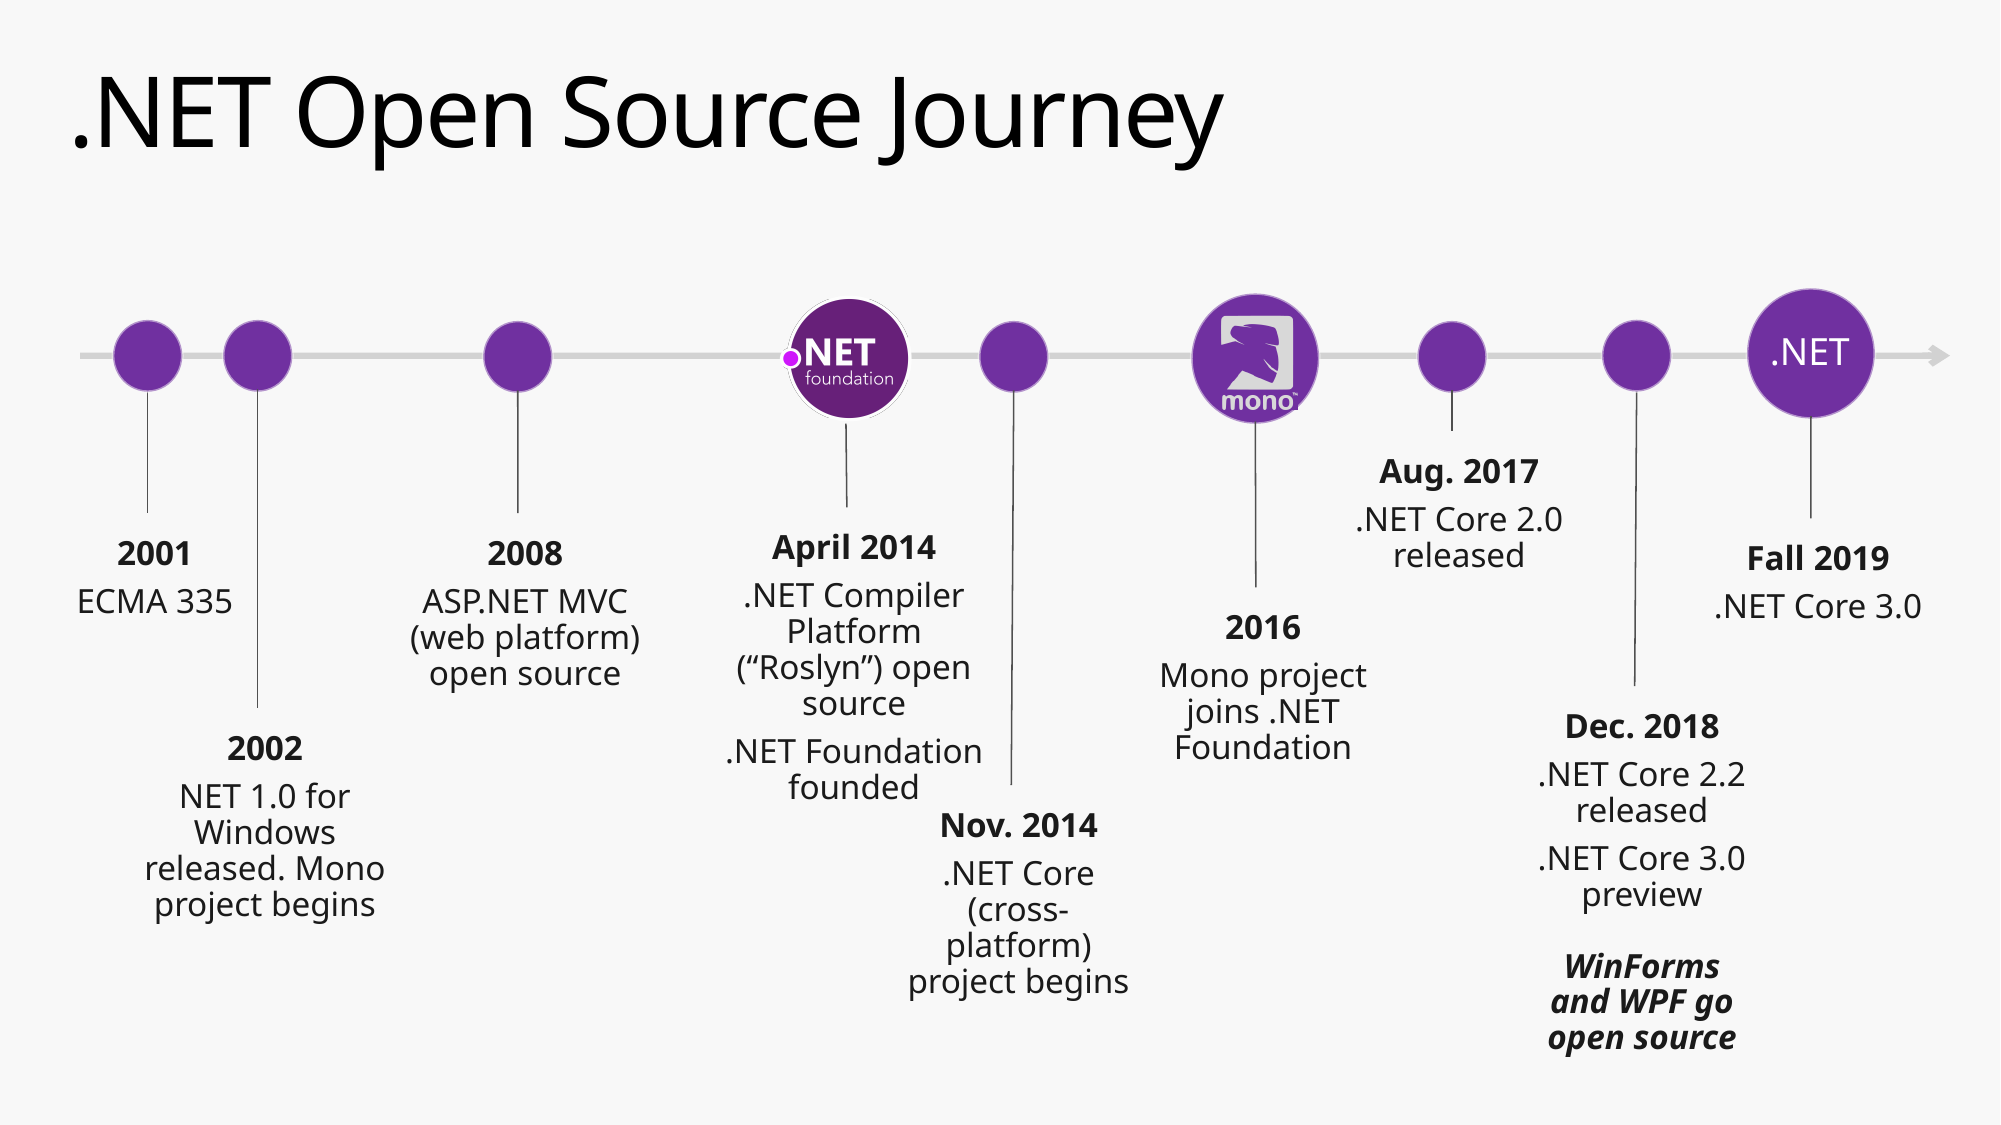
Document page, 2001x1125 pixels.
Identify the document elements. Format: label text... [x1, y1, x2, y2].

text_box [977, 357, 1050, 395]
text_box Aug. 2017 .NET Core 2.0 released [1324, 431, 1580, 647]
text_box Nov. 2014 .NET Core (cross-platform) project begins [869, 785, 1153, 1072]
text_box [1600, 318, 1673, 355]
text_box [1415, 357, 1489, 395]
picture [777, 293, 915, 424]
text_box [481, 357, 554, 395]
text_box [221, 318, 294, 355]
text_box April 2014 .NET Compiler Platform (“Roslyn”) open source .NET Foundation founded [679, 507, 1010, 879]
text_box Fall 2019 .NET Core 3.0 [1683, 518, 1939, 650]
text_box 2016 Mono project joins .NET Foundation [1088, 587, 1423, 839]
text_box [221, 357, 294, 394]
text_box [1600, 357, 1673, 393]
title .NET Open Source Journey [44, 47, 1957, 196]
text_box [481, 319, 554, 355]
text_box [1739, 287, 1883, 419]
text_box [1191, 293, 1320, 424]
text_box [1010, 392, 1014, 786]
text_box [1416, 319, 1489, 355]
text_box 2002 NET 1.0 for Windows released. Mono project begins [90, 708, 425, 947]
text_box 2001 ECMA 335 [259, 513, 269, 645]
text_box 2008 ASP.NET MVC (web platform) open source [365, 513, 671, 716]
text_box [111, 357, 184, 394]
text_box Dec. 2018 .NET Core 2.2 released .NET Core 3.0 preview WinForms and WPF go open source [1507, 685, 1762, 1081]
text_box [111, 318, 184, 355]
text_box 2001 ECMA 335 [26, 513, 257, 645]
text_box [977, 319, 1050, 355]
